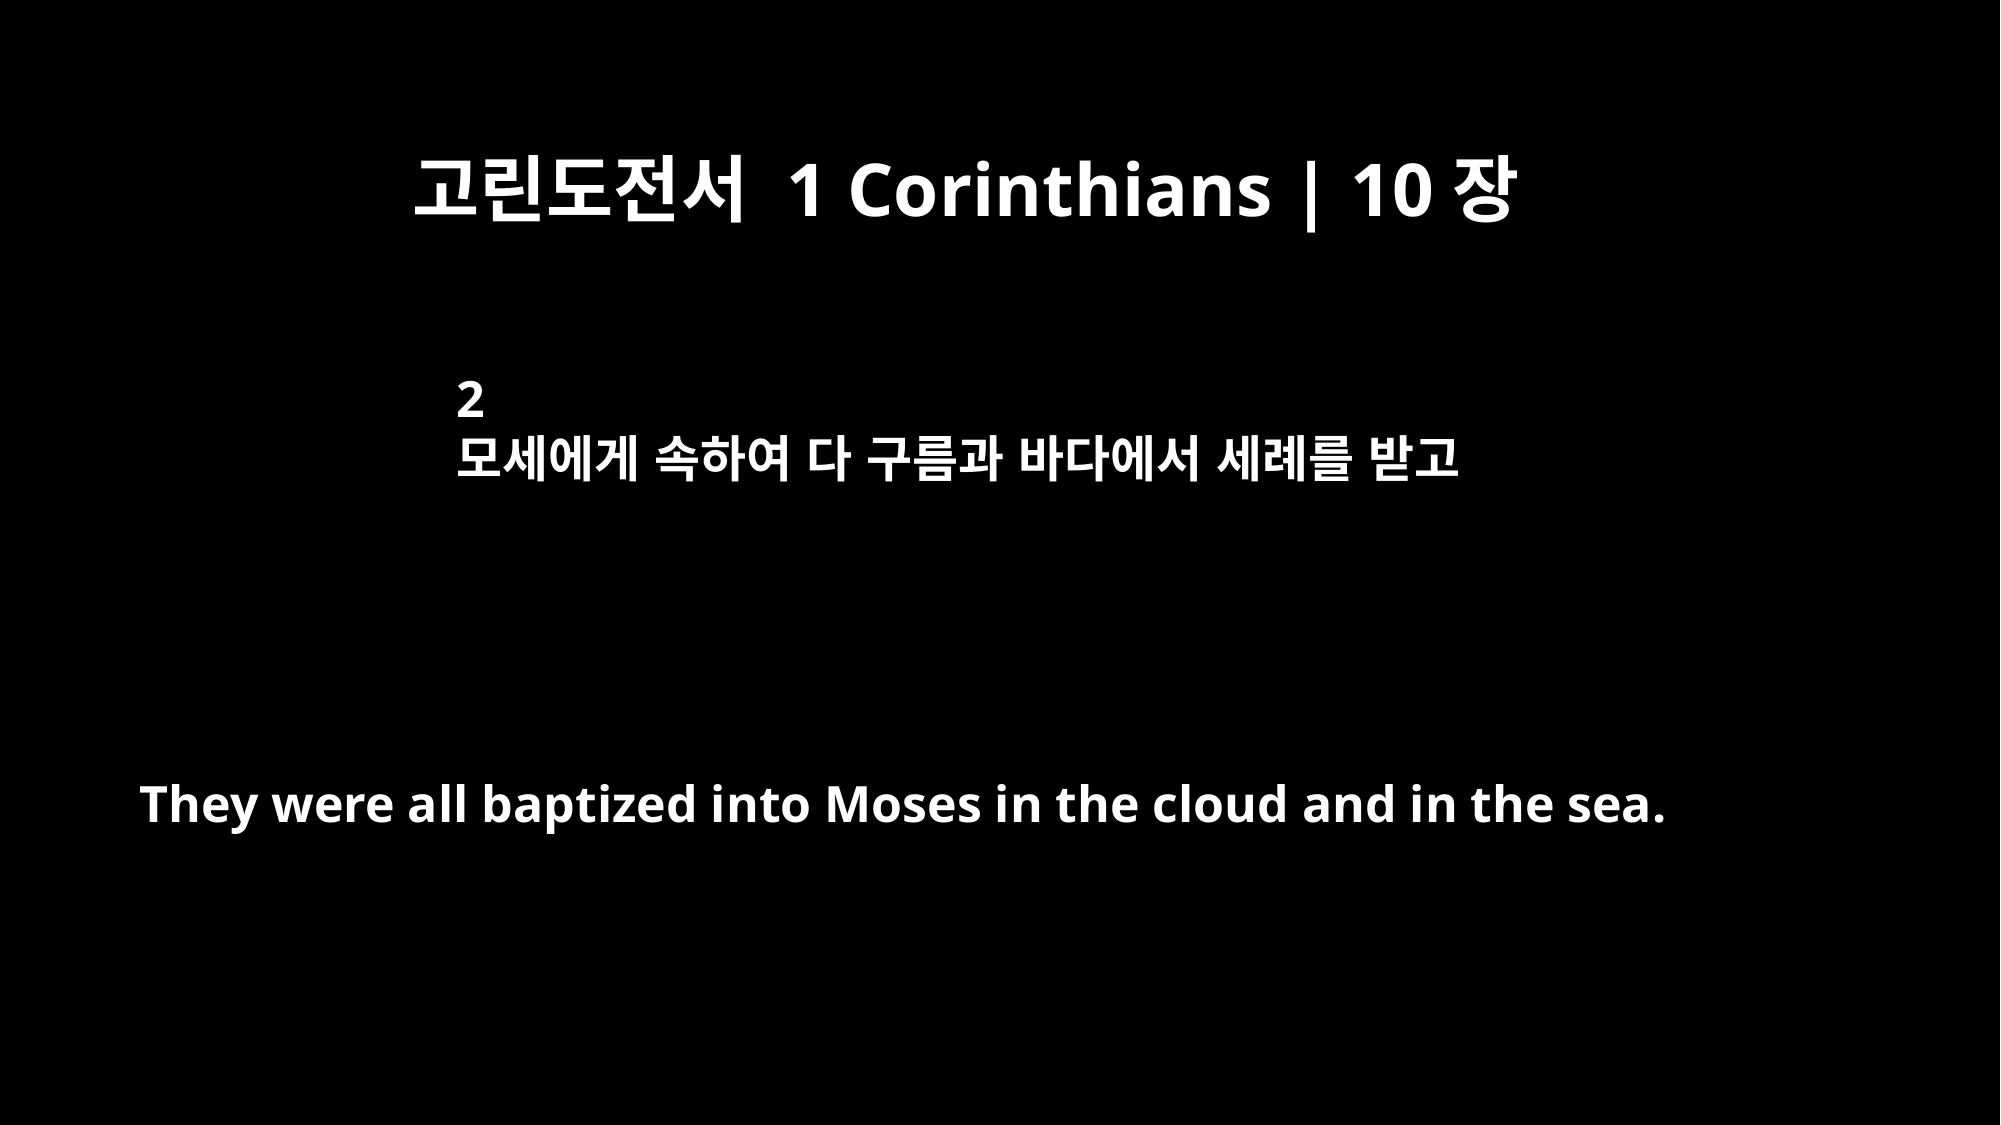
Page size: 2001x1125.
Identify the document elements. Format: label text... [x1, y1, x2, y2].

text_box They were all baptized into Moses in the cloud and in the sea. [125, 764, 1683, 840]
text_box 2 모세에게 속하여 다 구름과 바다에서 세례를 받고 [441, 359, 1476, 495]
text_box 고린도전서 1 Corinthians | 10장 [397, 136, 1535, 239]
